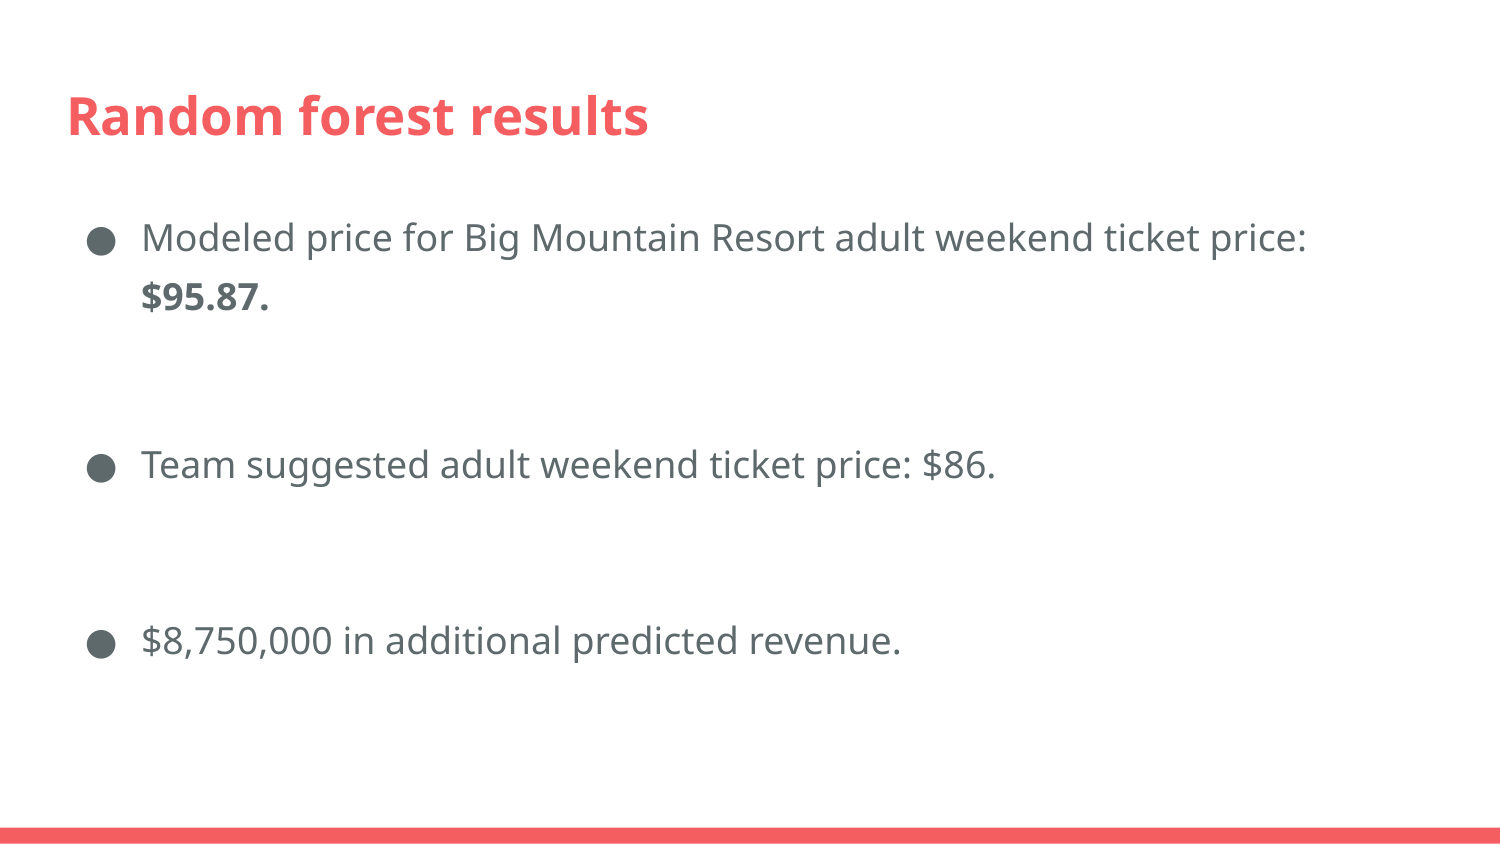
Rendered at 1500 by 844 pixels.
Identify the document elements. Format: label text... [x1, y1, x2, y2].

title Random forest results [51, 64, 1449, 167]
list Modeled price for Big Mountain Resort adult weekend ticket price: $95.87. Team suggested adult weekend ticket price: $86. $8,750,000 in additional predicted revenue. [51, 189, 1449, 750]
